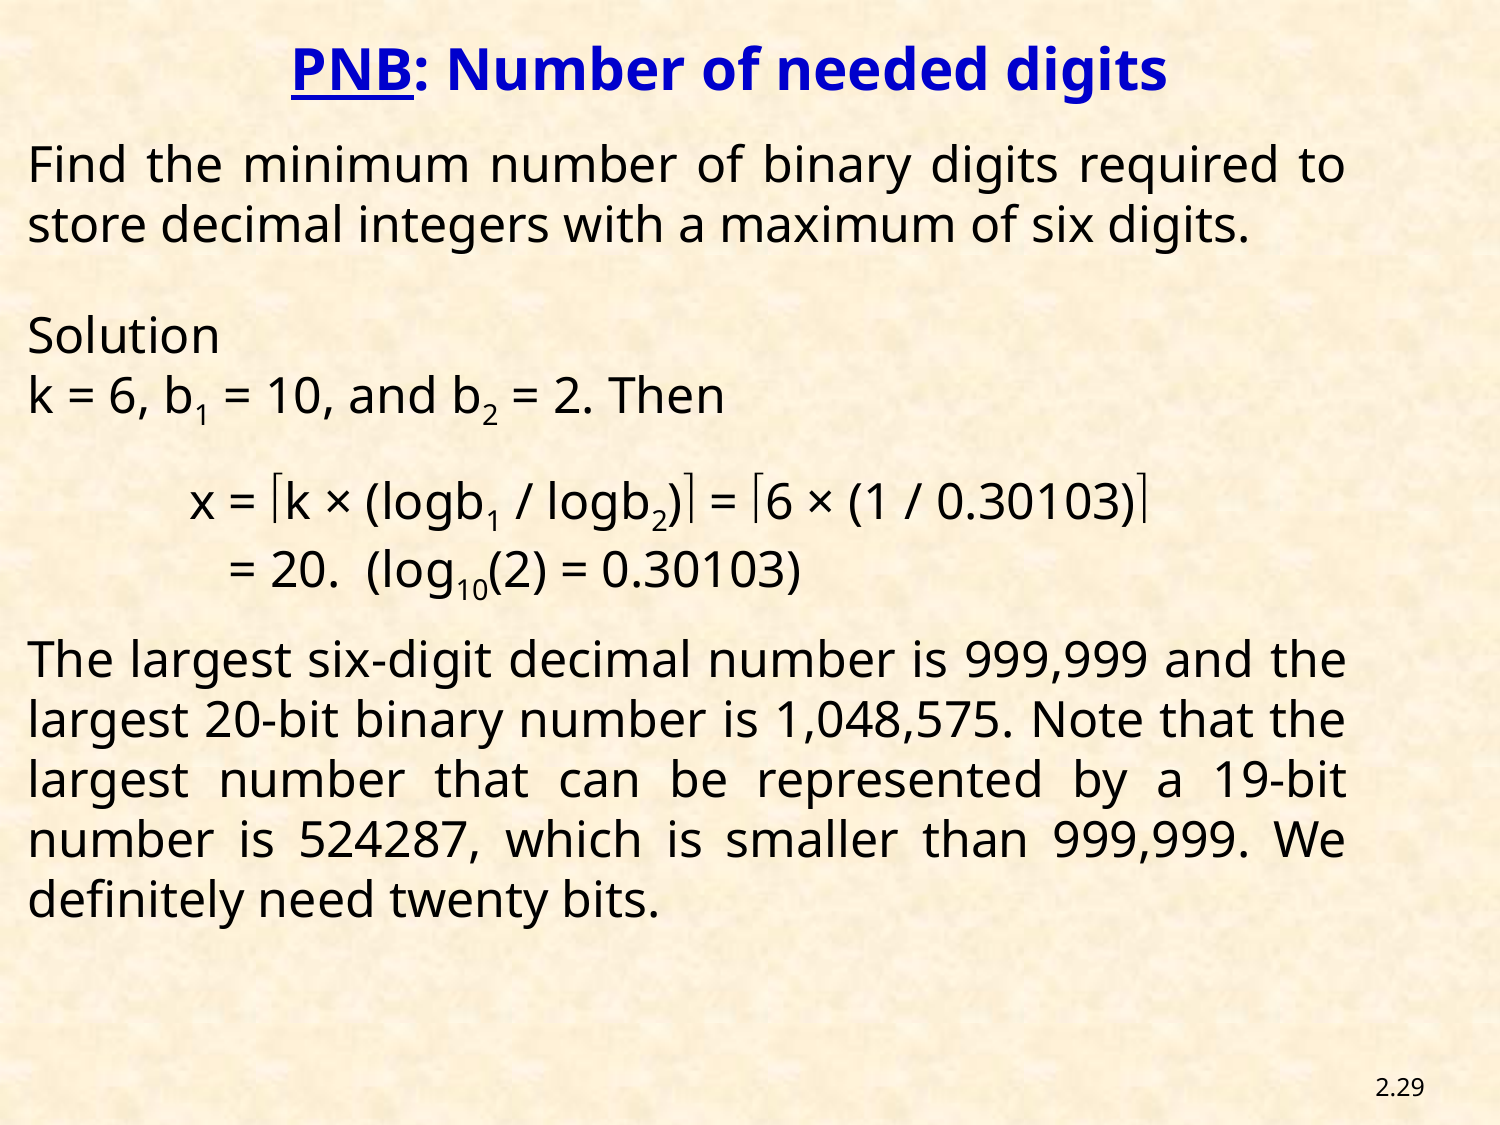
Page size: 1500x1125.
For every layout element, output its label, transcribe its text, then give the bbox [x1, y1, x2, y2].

picture [0, 0, 1500, 1125]
slide_number 2.29 [1299, 1052, 1425, 1113]
text_box The largest six-digit decimal number is 999,999 and the largest 20-bit binary number is 1,048,575. Note that the largest number that can be represented by a 19-bit number is 524287, which is smaller than 999,999. We definitely need twenty bits. [12, 619, 1363, 935]
text_box Find the minimum number of binary digits required to store decimal integers with a maximum of six digits. [12, 130, 1363, 260]
text_box PNB: Number of needed digits [0, 24, 1475, 130]
text_box x = ék × (logb1 / logb2)ù = é6 × (1 / 0.30103)ù = 20. (log10(2) = 0.30103) [174, 461, 1288, 614]
text_box Solution k = 6, b1 = 10, and b2 = 2. Then [12, 295, 1363, 439]
